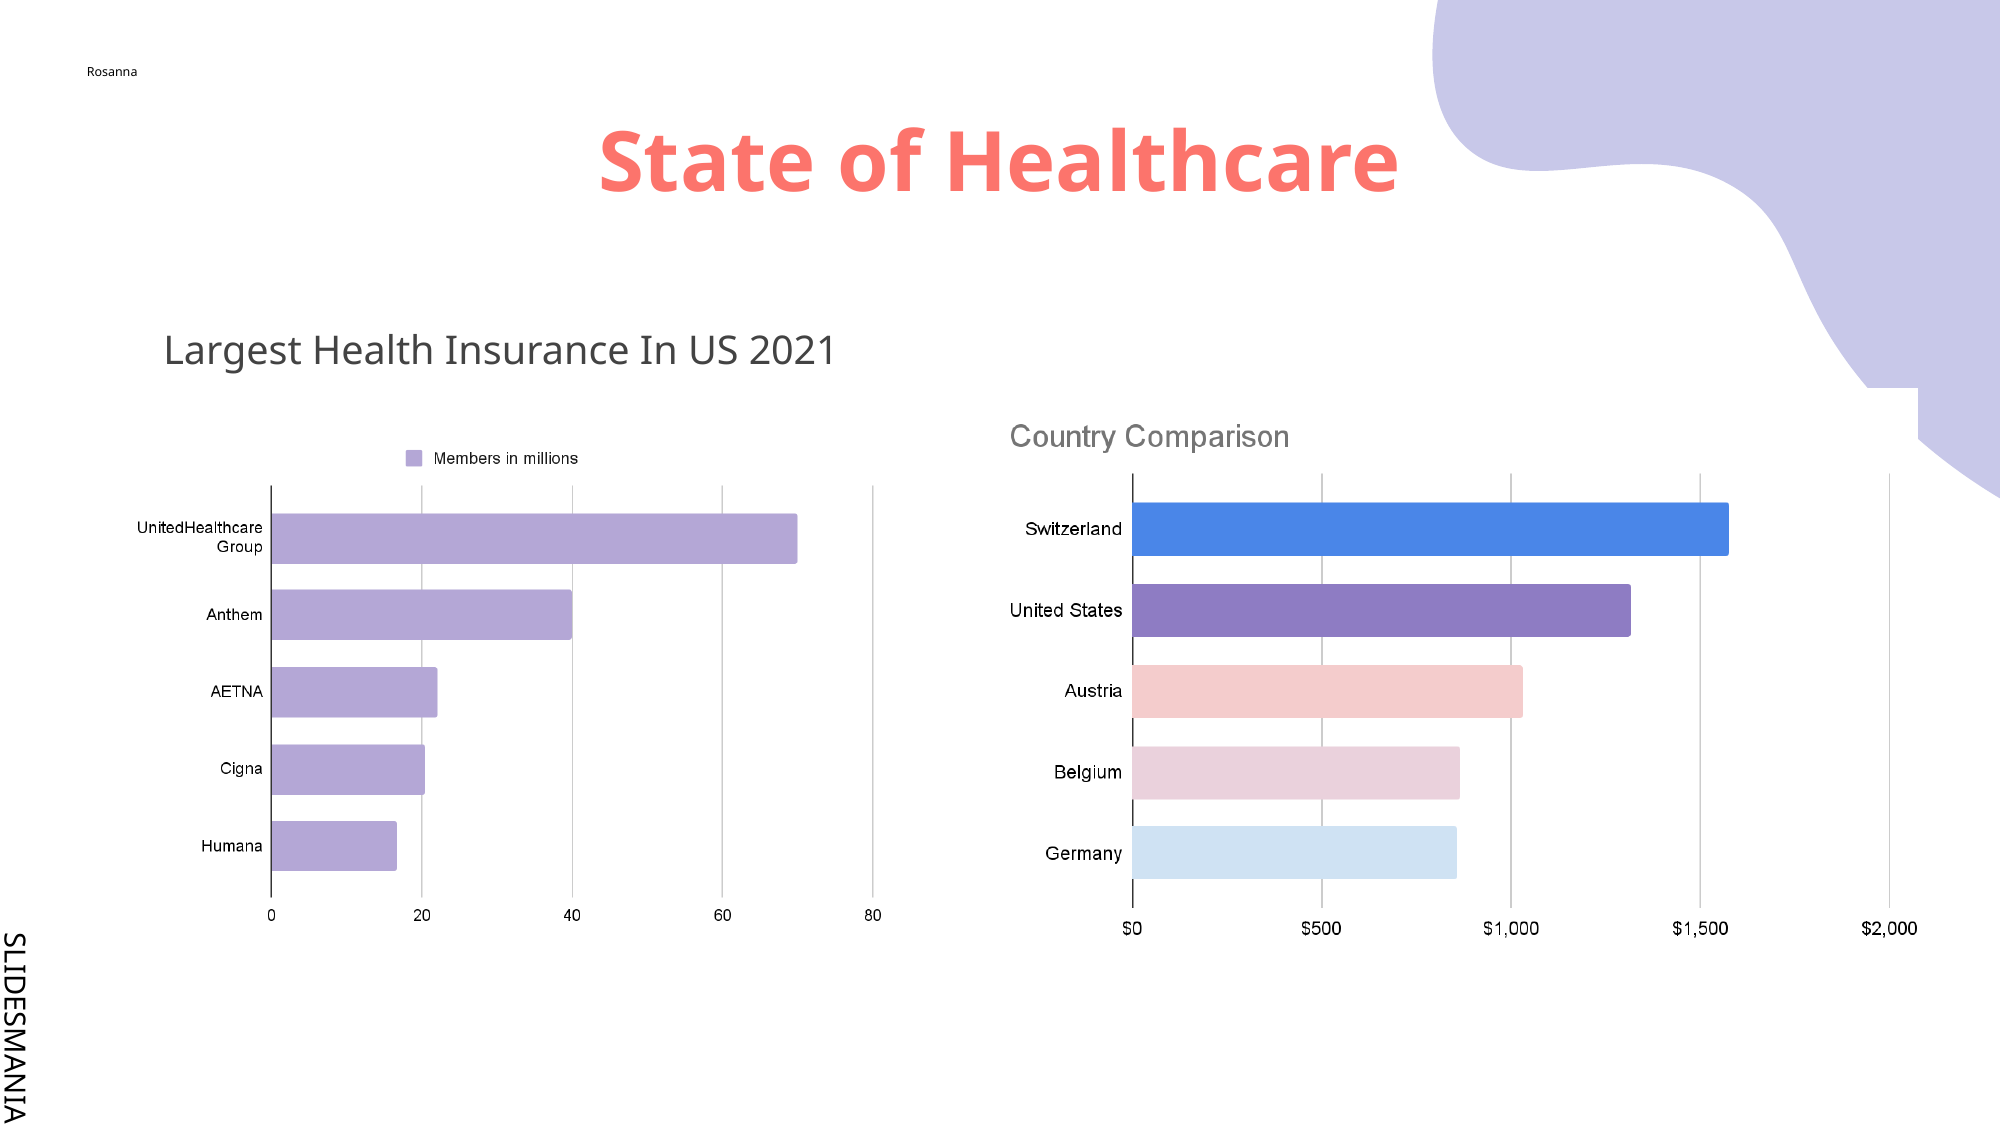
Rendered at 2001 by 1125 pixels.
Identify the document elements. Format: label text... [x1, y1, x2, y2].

picture [980, 388, 1918, 968]
text_box Rosanna [71, 56, 260, 87]
title State of Healthcare [542, 88, 1458, 214]
subtitle Largest Health Insurance In US 2021 [143, 297, 958, 416]
picture [84, 422, 899, 951]
